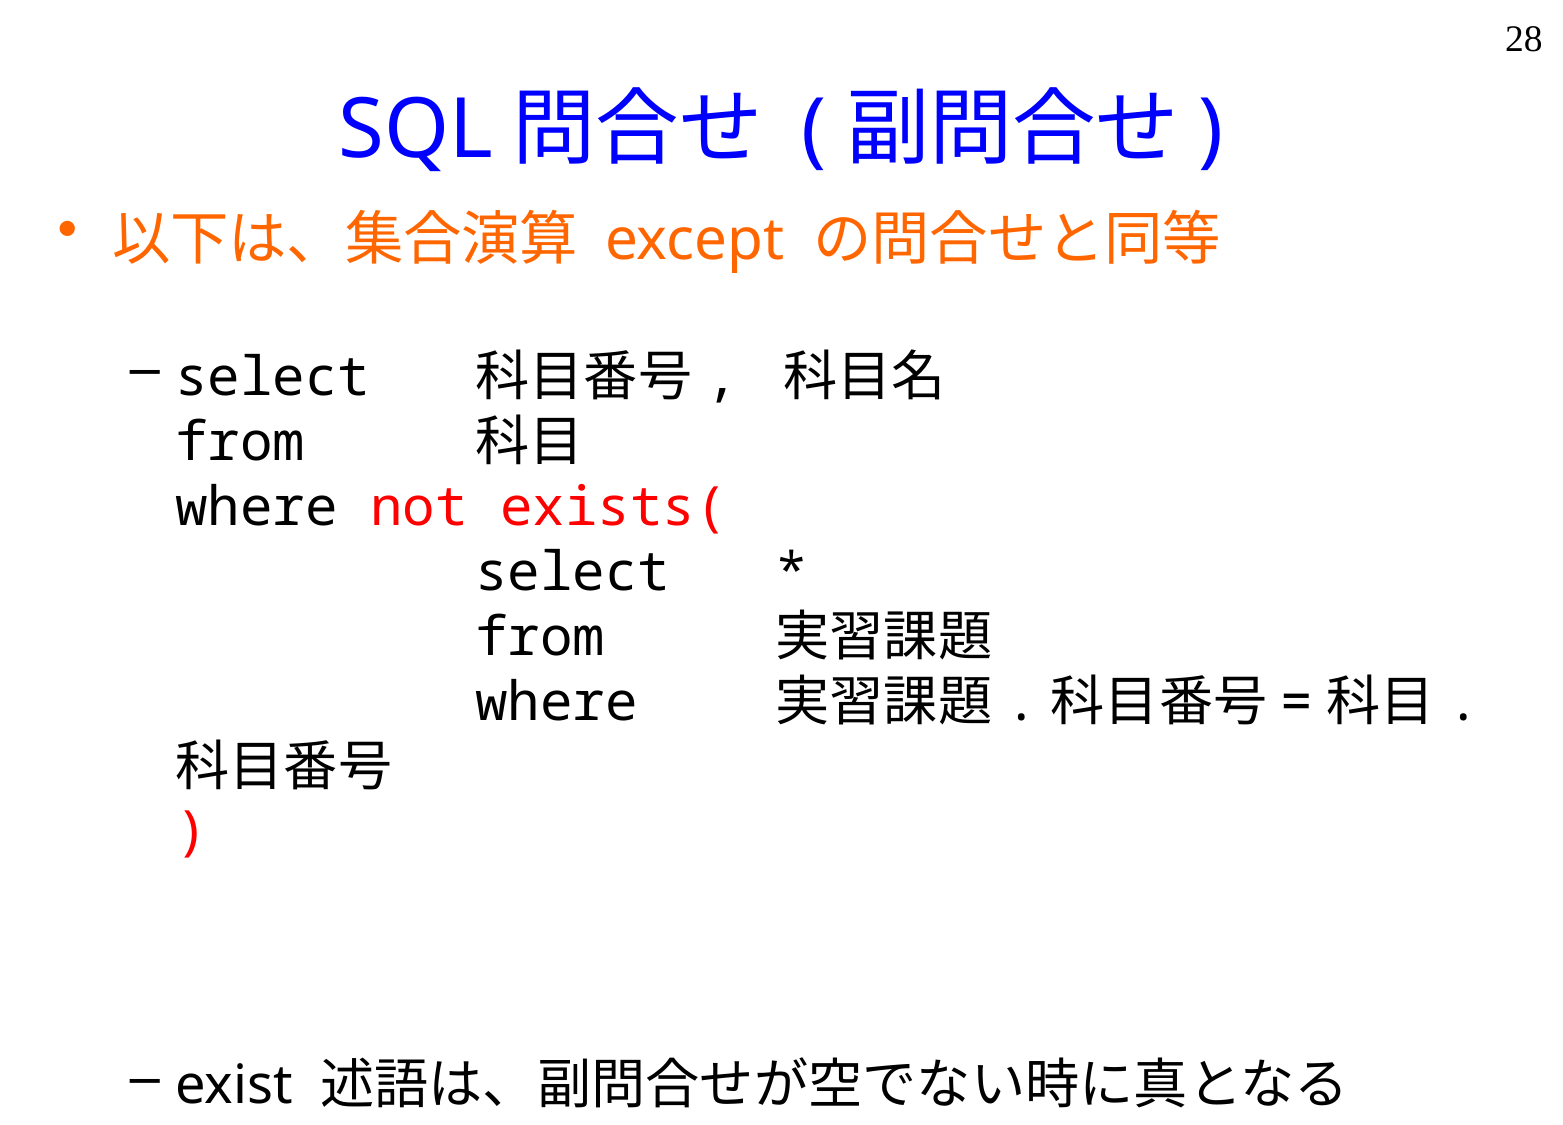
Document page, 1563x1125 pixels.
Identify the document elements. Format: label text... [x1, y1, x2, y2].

text_box 28 [1463, 7, 1557, 61]
list 以下は、集合演算 except の問合せと同等 select 科目番号, 科目名 from 科目 where not exists( select * from 実習課題 where 実習課題.科目番号=科目.科目番号 ) exist 述語は、副問合せが空でない時に真となる [43, 193, 1520, 1093]
title SQL問合せ (副問合せ) [55, 69, 1507, 179]
